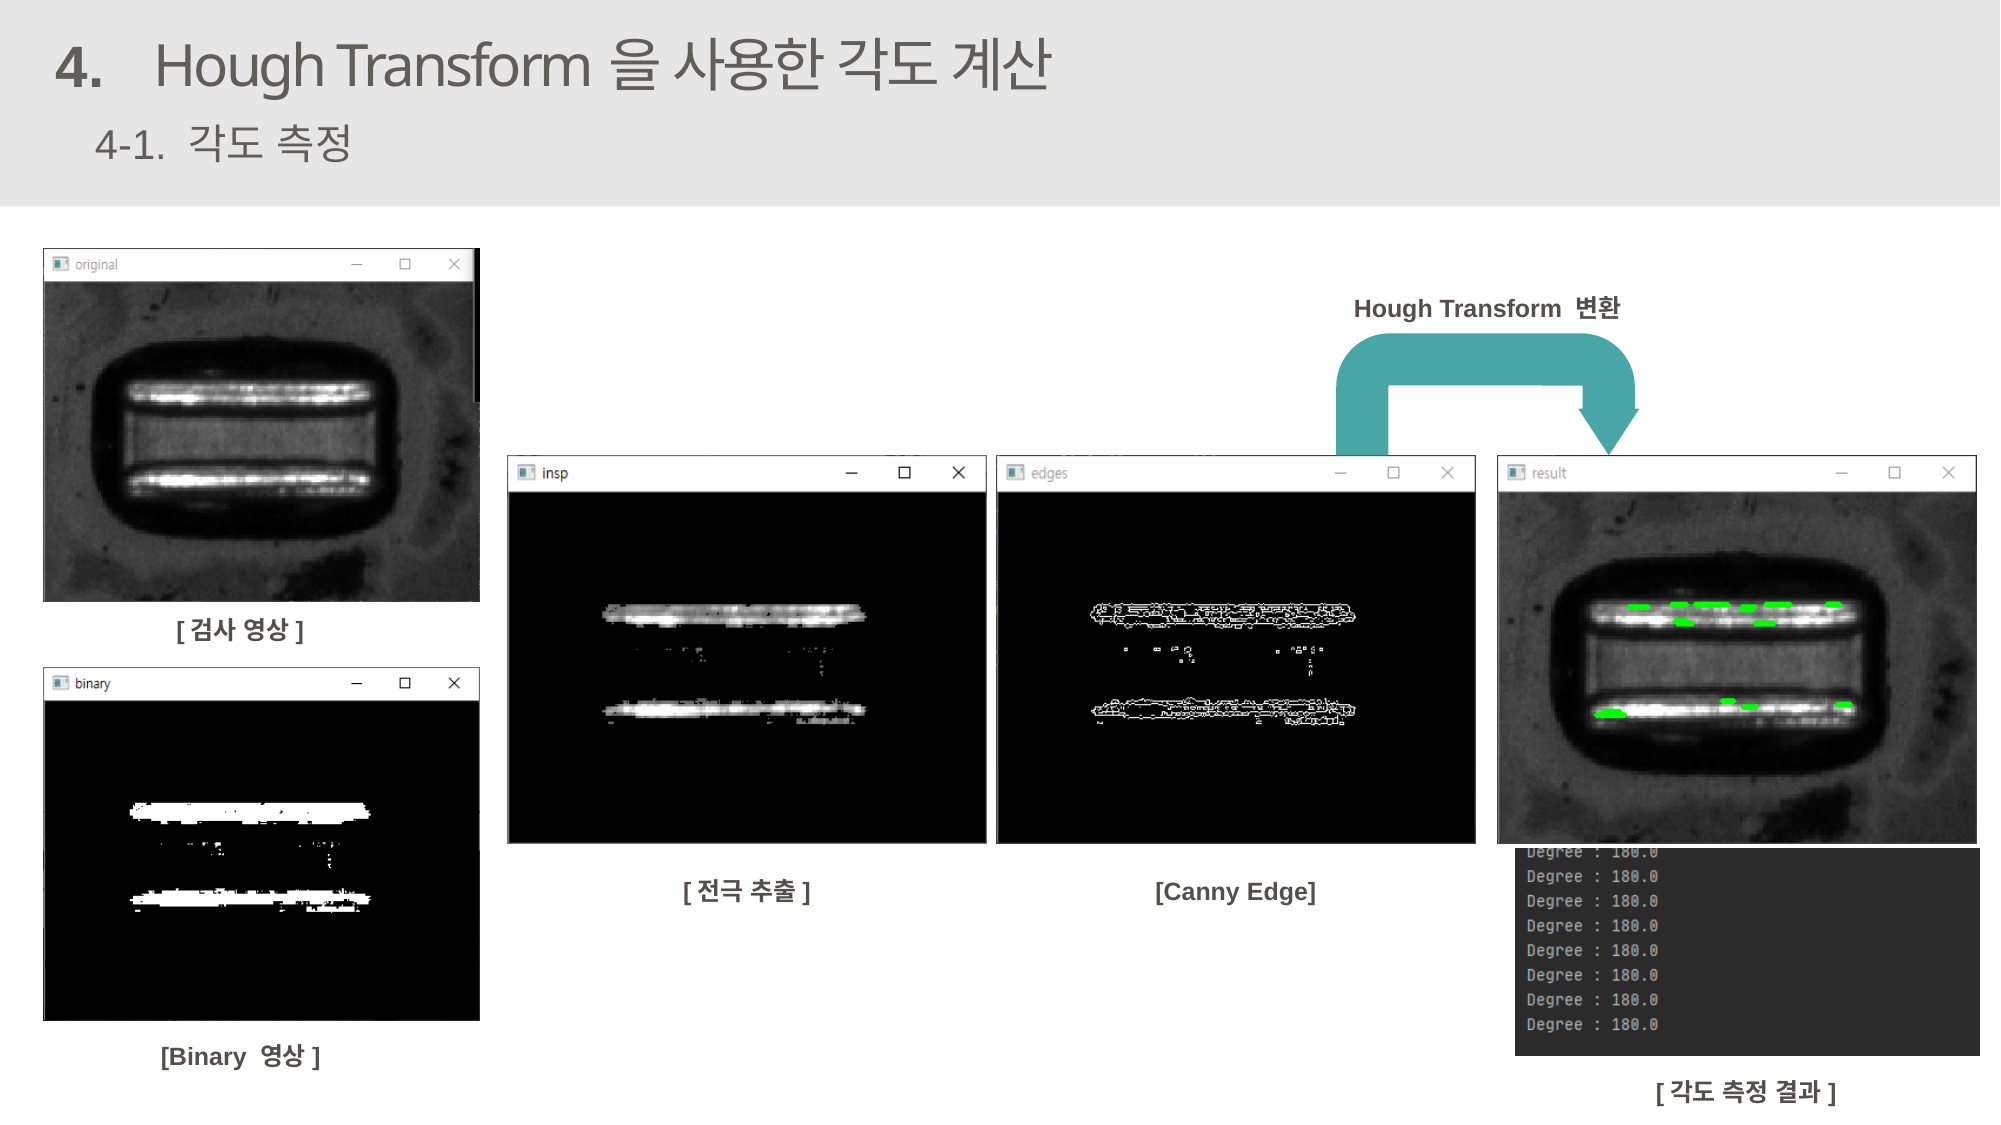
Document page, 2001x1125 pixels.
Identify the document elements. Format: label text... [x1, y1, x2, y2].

picture [1515, 848, 1980, 1056]
text_box [각도 측정 결과] [1641, 1069, 1852, 1114]
text_box [0, 0, 2000, 207]
text_box 4. [40, 21, 120, 107]
text_box [1335, 332, 1642, 455]
picture [1497, 455, 1977, 844]
picture [507, 455, 987, 844]
text_box Hough Transform을 사용한 각도 계산 [139, 20, 1069, 106]
text_box [Canny Edge] [1140, 868, 1332, 913]
text_box [전극 추출] [668, 868, 826, 913]
text_box [검사 영상] [161, 607, 319, 652]
picture [43, 667, 480, 1021]
text_box Hough Transform 변환 [1339, 285, 1637, 330]
text_box [Binary 영상] [146, 1033, 335, 1078]
picture [996, 455, 1476, 844]
text_box 4-1. 각도 측정 [79, 110, 369, 175]
picture [43, 248, 480, 602]
